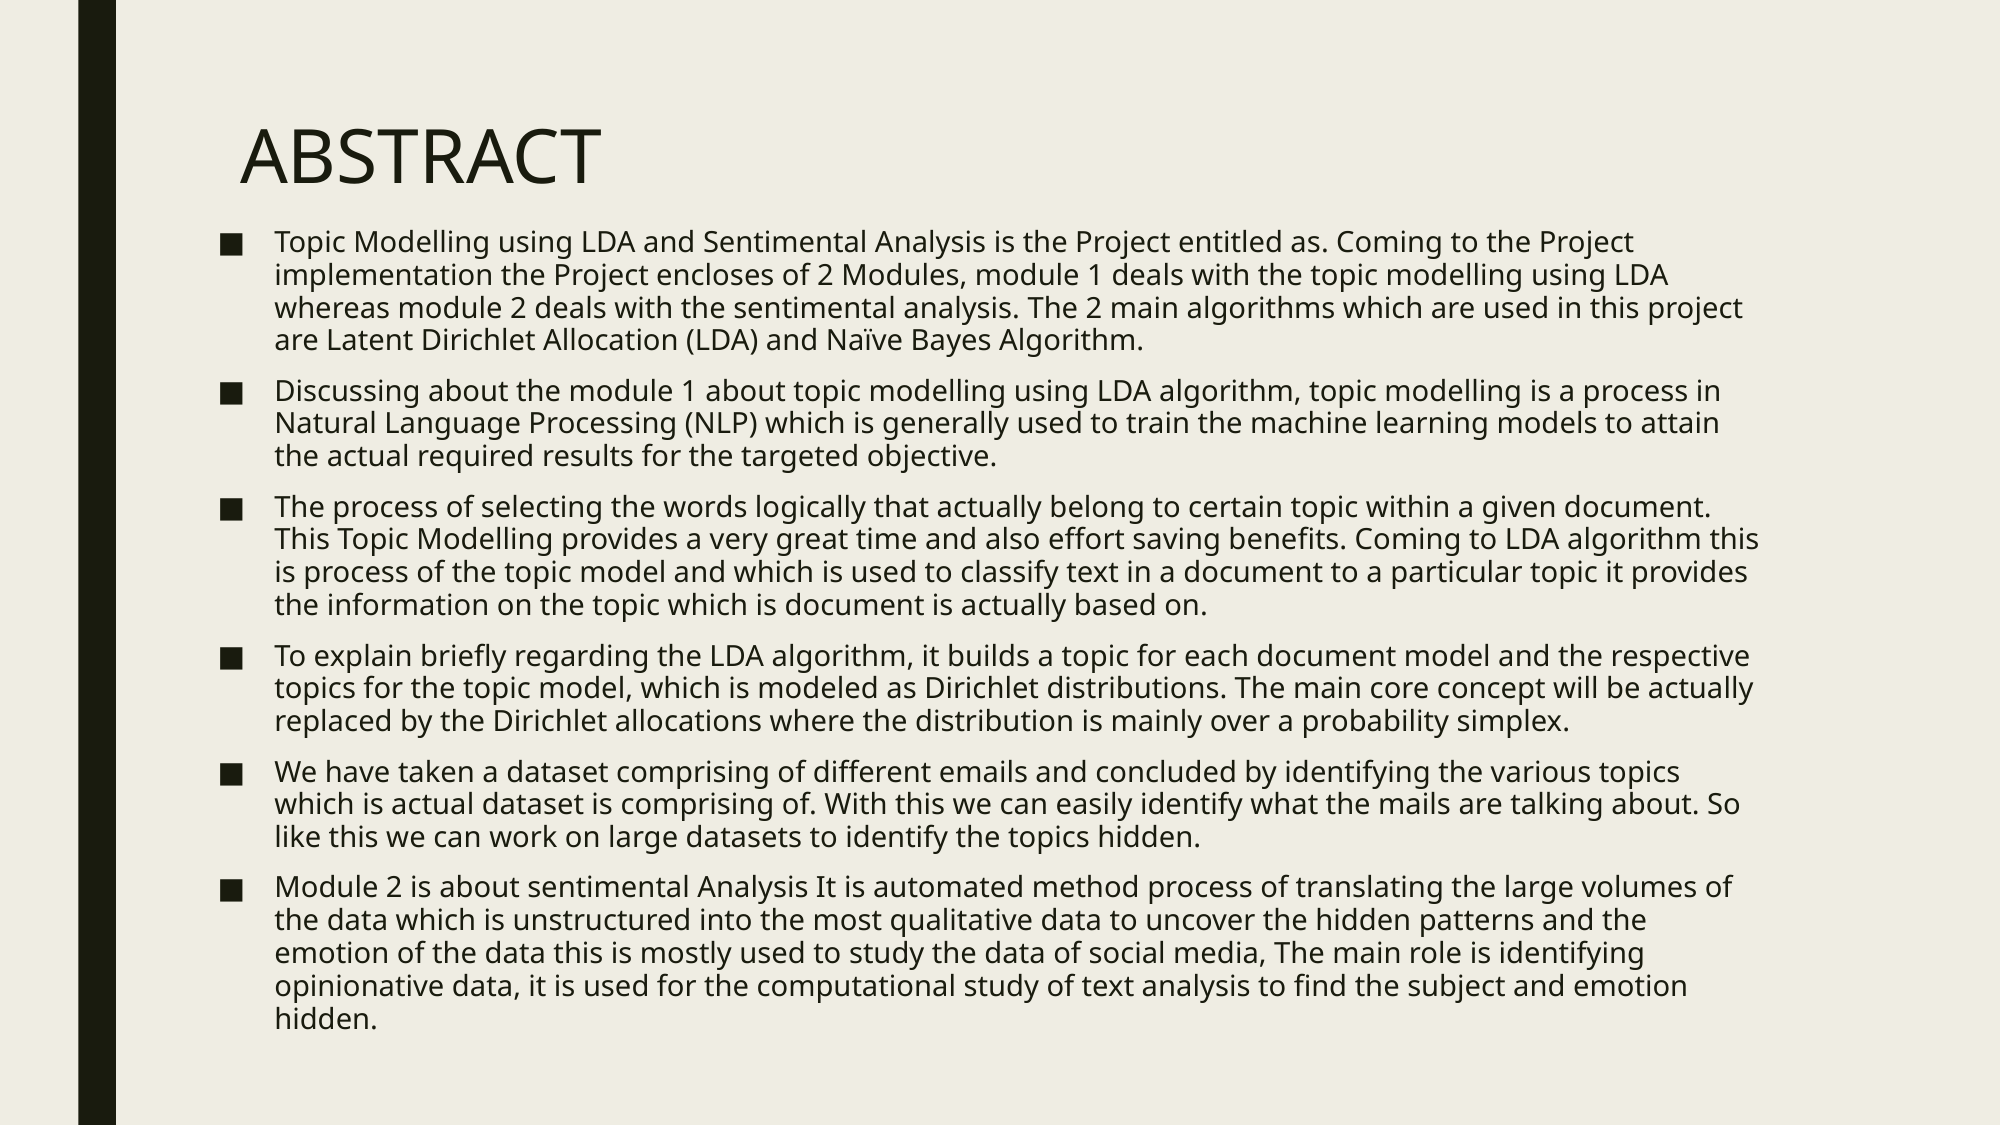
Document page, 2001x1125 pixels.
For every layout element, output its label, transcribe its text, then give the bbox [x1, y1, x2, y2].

title ABSTRACT [225, 112, 1800, 219]
list Topic Modelling using LDA and Sentimental Analysis is the Project entitled as. Coming to the Project implementation the Project encloses of 2 Modules, module 1 deals with the topic modelling using LDA whereas module 2 deals with the sentimental analysis. The 2 main algorithms which are used in this project are Latent Dirichlet Allocation (LDA) and Naïve Bayes Algorithm. Discussing about the module 1 about topic modelling using LDA algorithm, topic modelling is a process in Natural Language Processing (NLP) which is generally used to train the machine learning models to attain the actual required results for the targeted objective. The process of selecting the words logically that actually belong to certain topic within a given document. This Topic Modelling provides a very great time and also effort saving benefits. Coming to LDA algorithm this is process of the topic model and which is used to classify text in a document to a particular topic it provides the information on the topic which is document is actually based on. To explain briefly regarding the LDA algorithm, it builds a topic for each document model and the respective topics for the topic model, which is modeled as Dirichlet distributions. The main core concept will be actually replaced by the Dirichlet allocations where the distribution is mainly over a probability simplex. We have taken a dataset comprising of different emails and concluded by identifying the various topics which is actual dataset is comprising of. With this we can easily identify what the mails are talking about. So like this we can work on large datasets to identify the topics hidden. Module 2 is about sentimental Analysis It is automated method process of translating the large volumes of the data which is unstructured into the most qualitative data to uncover the hidden patterns and the emotion of the data this is mostly used to study the data of social media, The main role is identifying opinionative data, it is used for the computational study of text analysis to find the subject and emotion hidden. [202, 218, 1778, 1066]
